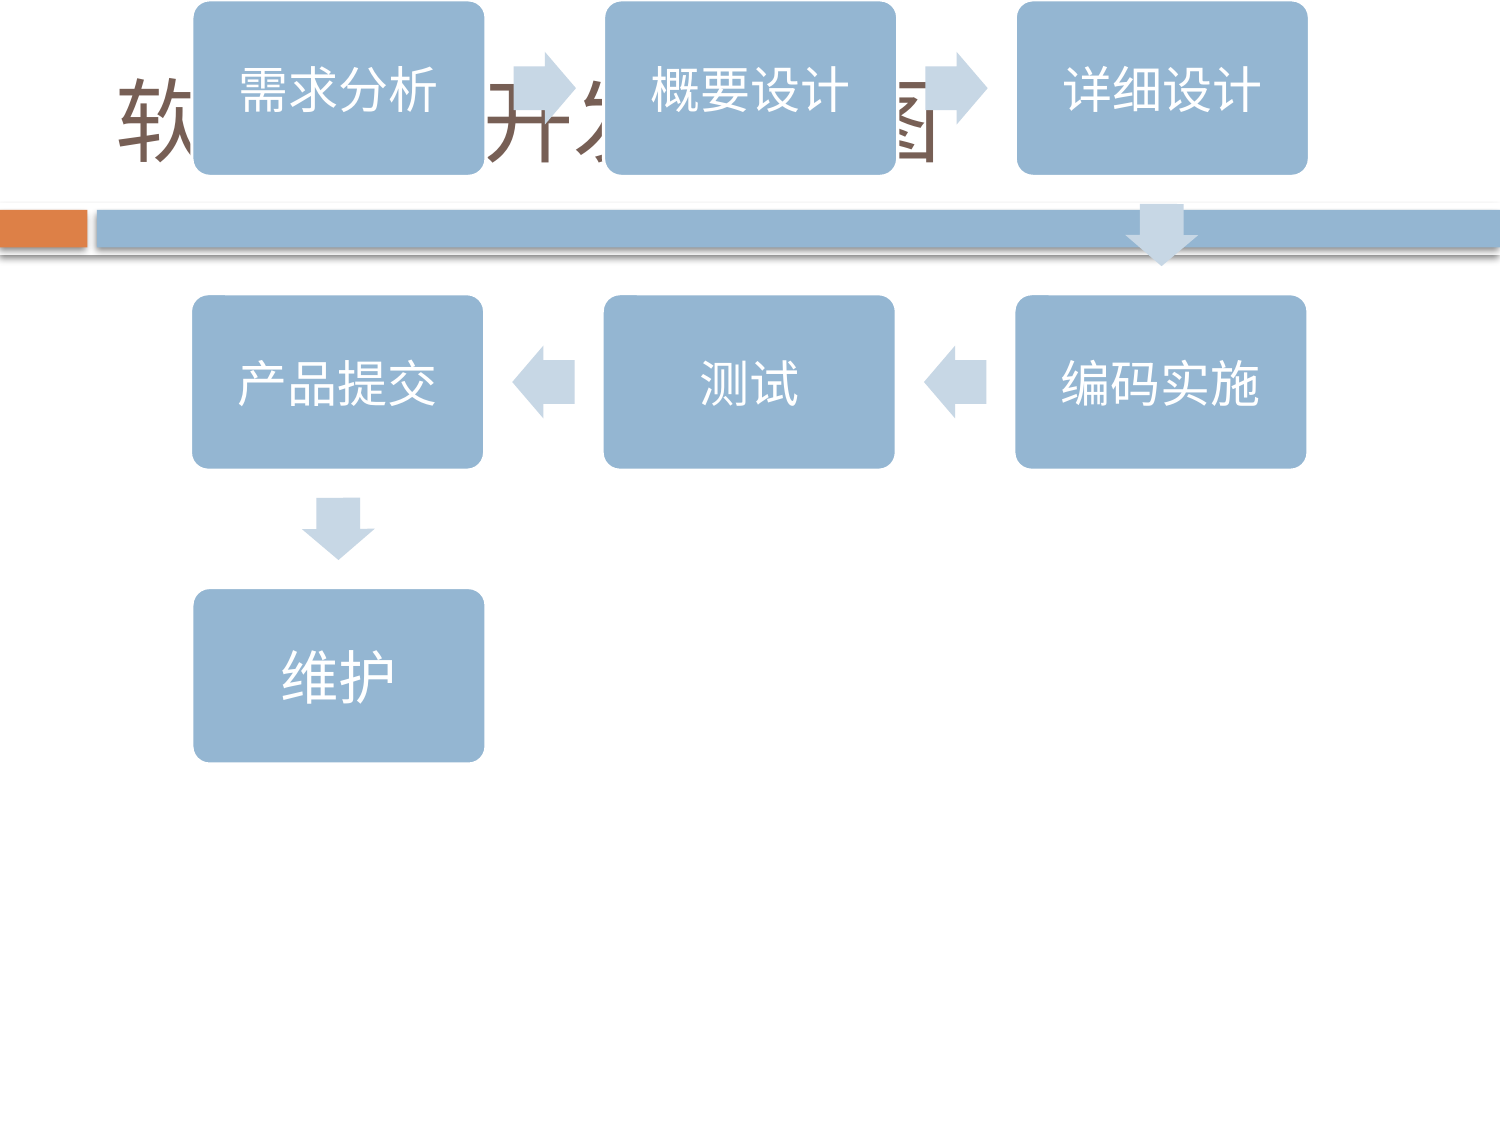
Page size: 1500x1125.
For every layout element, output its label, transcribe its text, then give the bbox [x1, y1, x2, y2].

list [0, 266, 1500, 1032]
title 软件项目开发路线图 [100, 37, 1438, 200]
